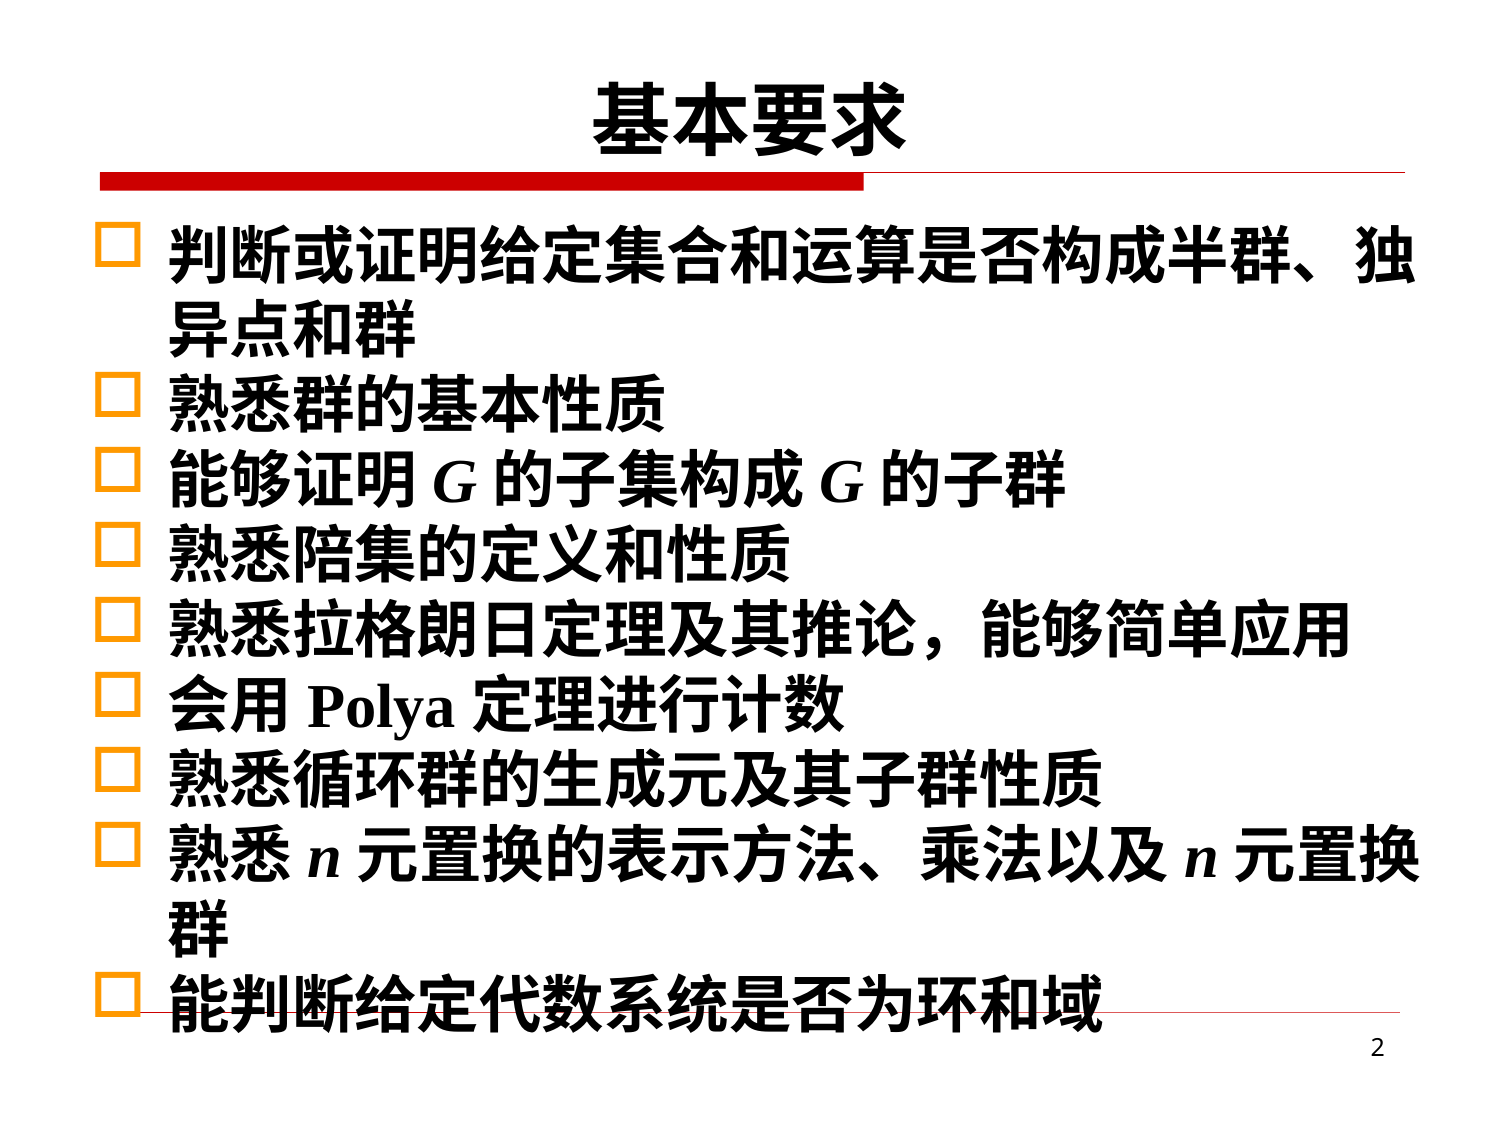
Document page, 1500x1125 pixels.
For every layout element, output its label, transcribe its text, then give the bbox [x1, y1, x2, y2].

slide_number 2 [1074, 1024, 1401, 1103]
list 判断或证明给定集合和运算是否构成半群、独异点和群 熟悉群的基本性质 能够证明G的子集构成G的子群 熟悉陪集的定义和性质 熟悉拉格朗日定理及其推论，能够简单应用 会用Polya定理进行计数 熟悉循环群的生成元及其子群性质 熟悉n元置换的表示方法、乘法以及n元置换群 能判断给定代数系统是否为环和域 [75, 208, 1459, 951]
title 基本要求 [94, 50, 1407, 173]
